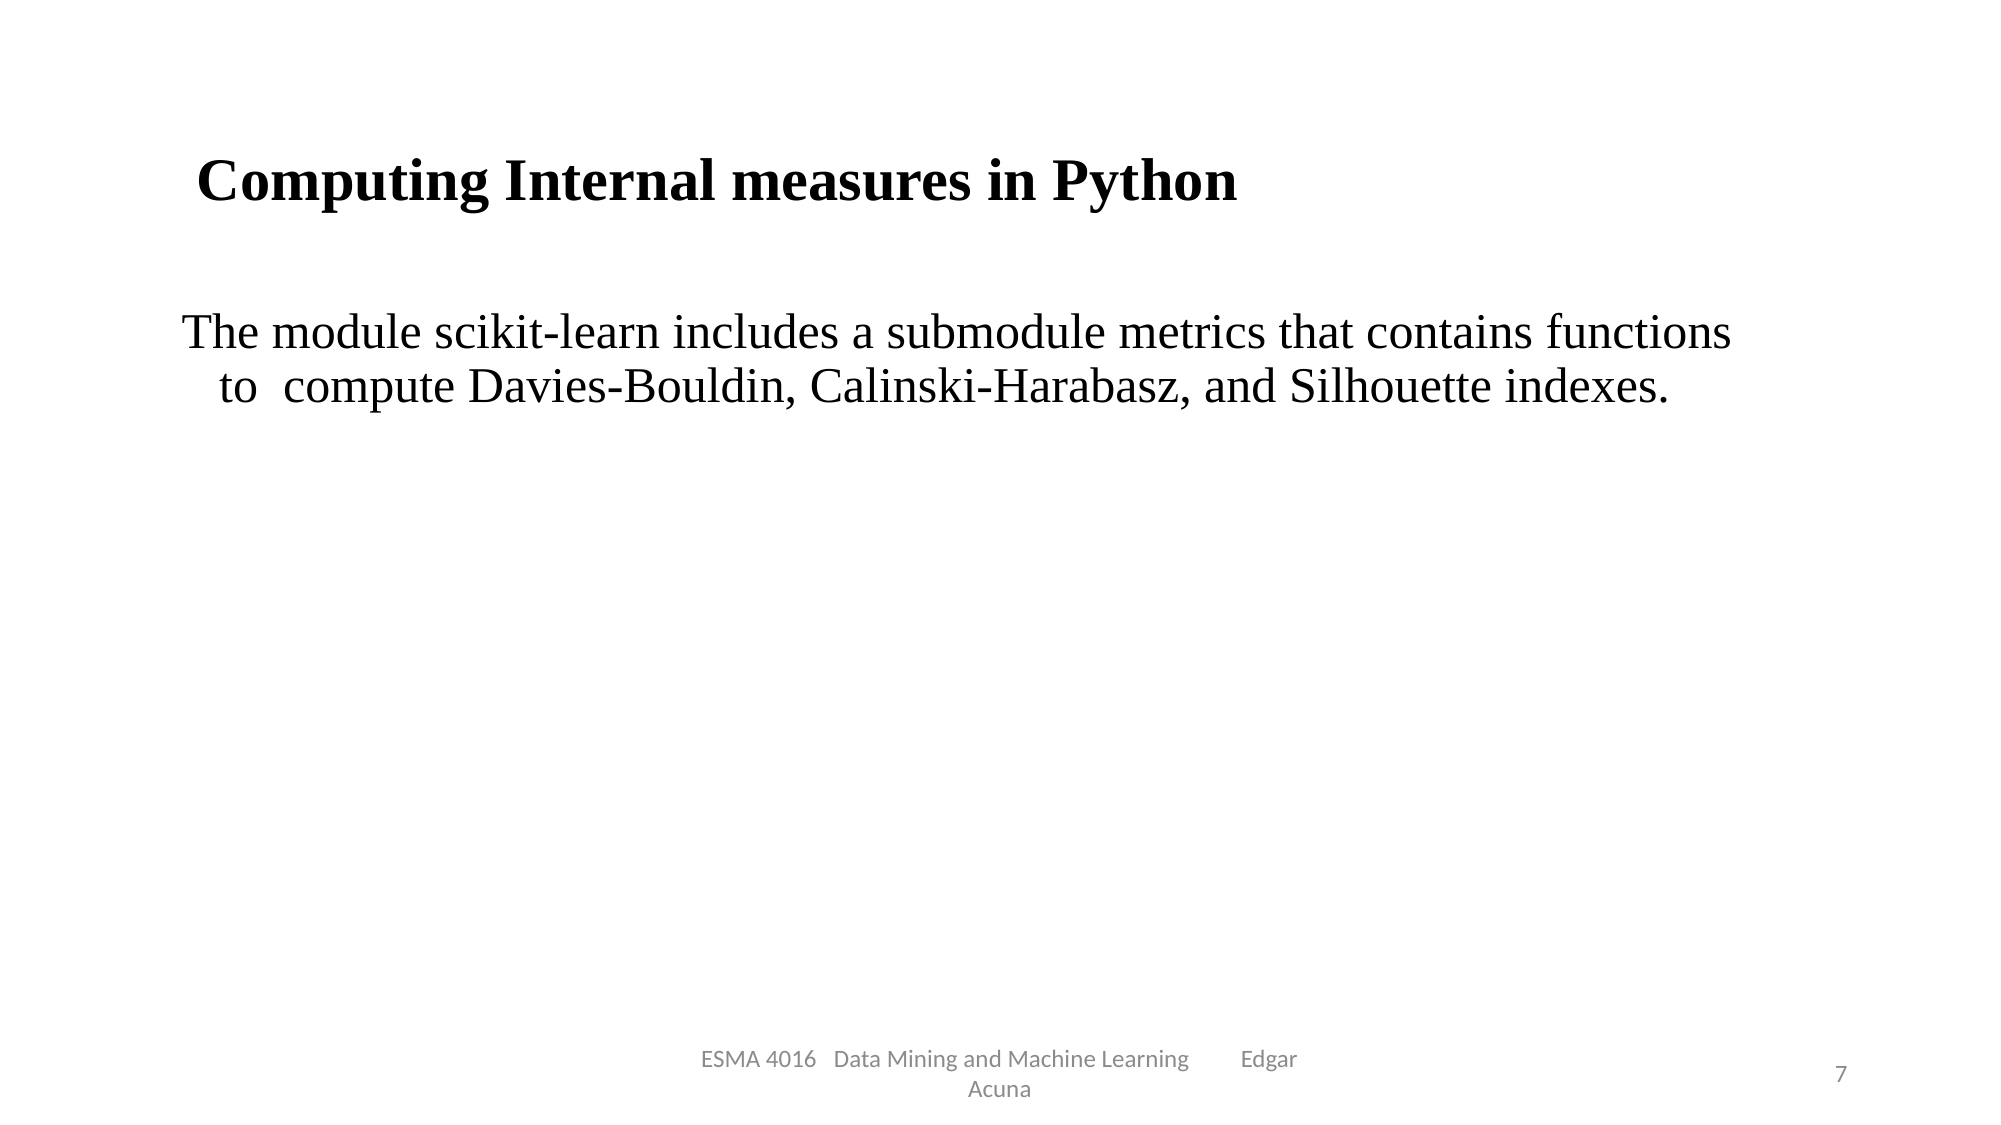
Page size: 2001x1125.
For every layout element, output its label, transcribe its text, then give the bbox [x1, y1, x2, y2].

title Computing Internal measures in Python [166, 87, 1850, 275]
list The module scikit-learn includes a submodule metrics that contains functions to compute Davies-Bouldin, Calinski-Harabasz, and Silhouette indexes. [166, 297, 1788, 1035]
slide_number 7 [1412, 1042, 1863, 1103]
footer ESMA 4016 Data Mining and Machine Learning Edgar Acuna [662, 1042, 1338, 1103]
